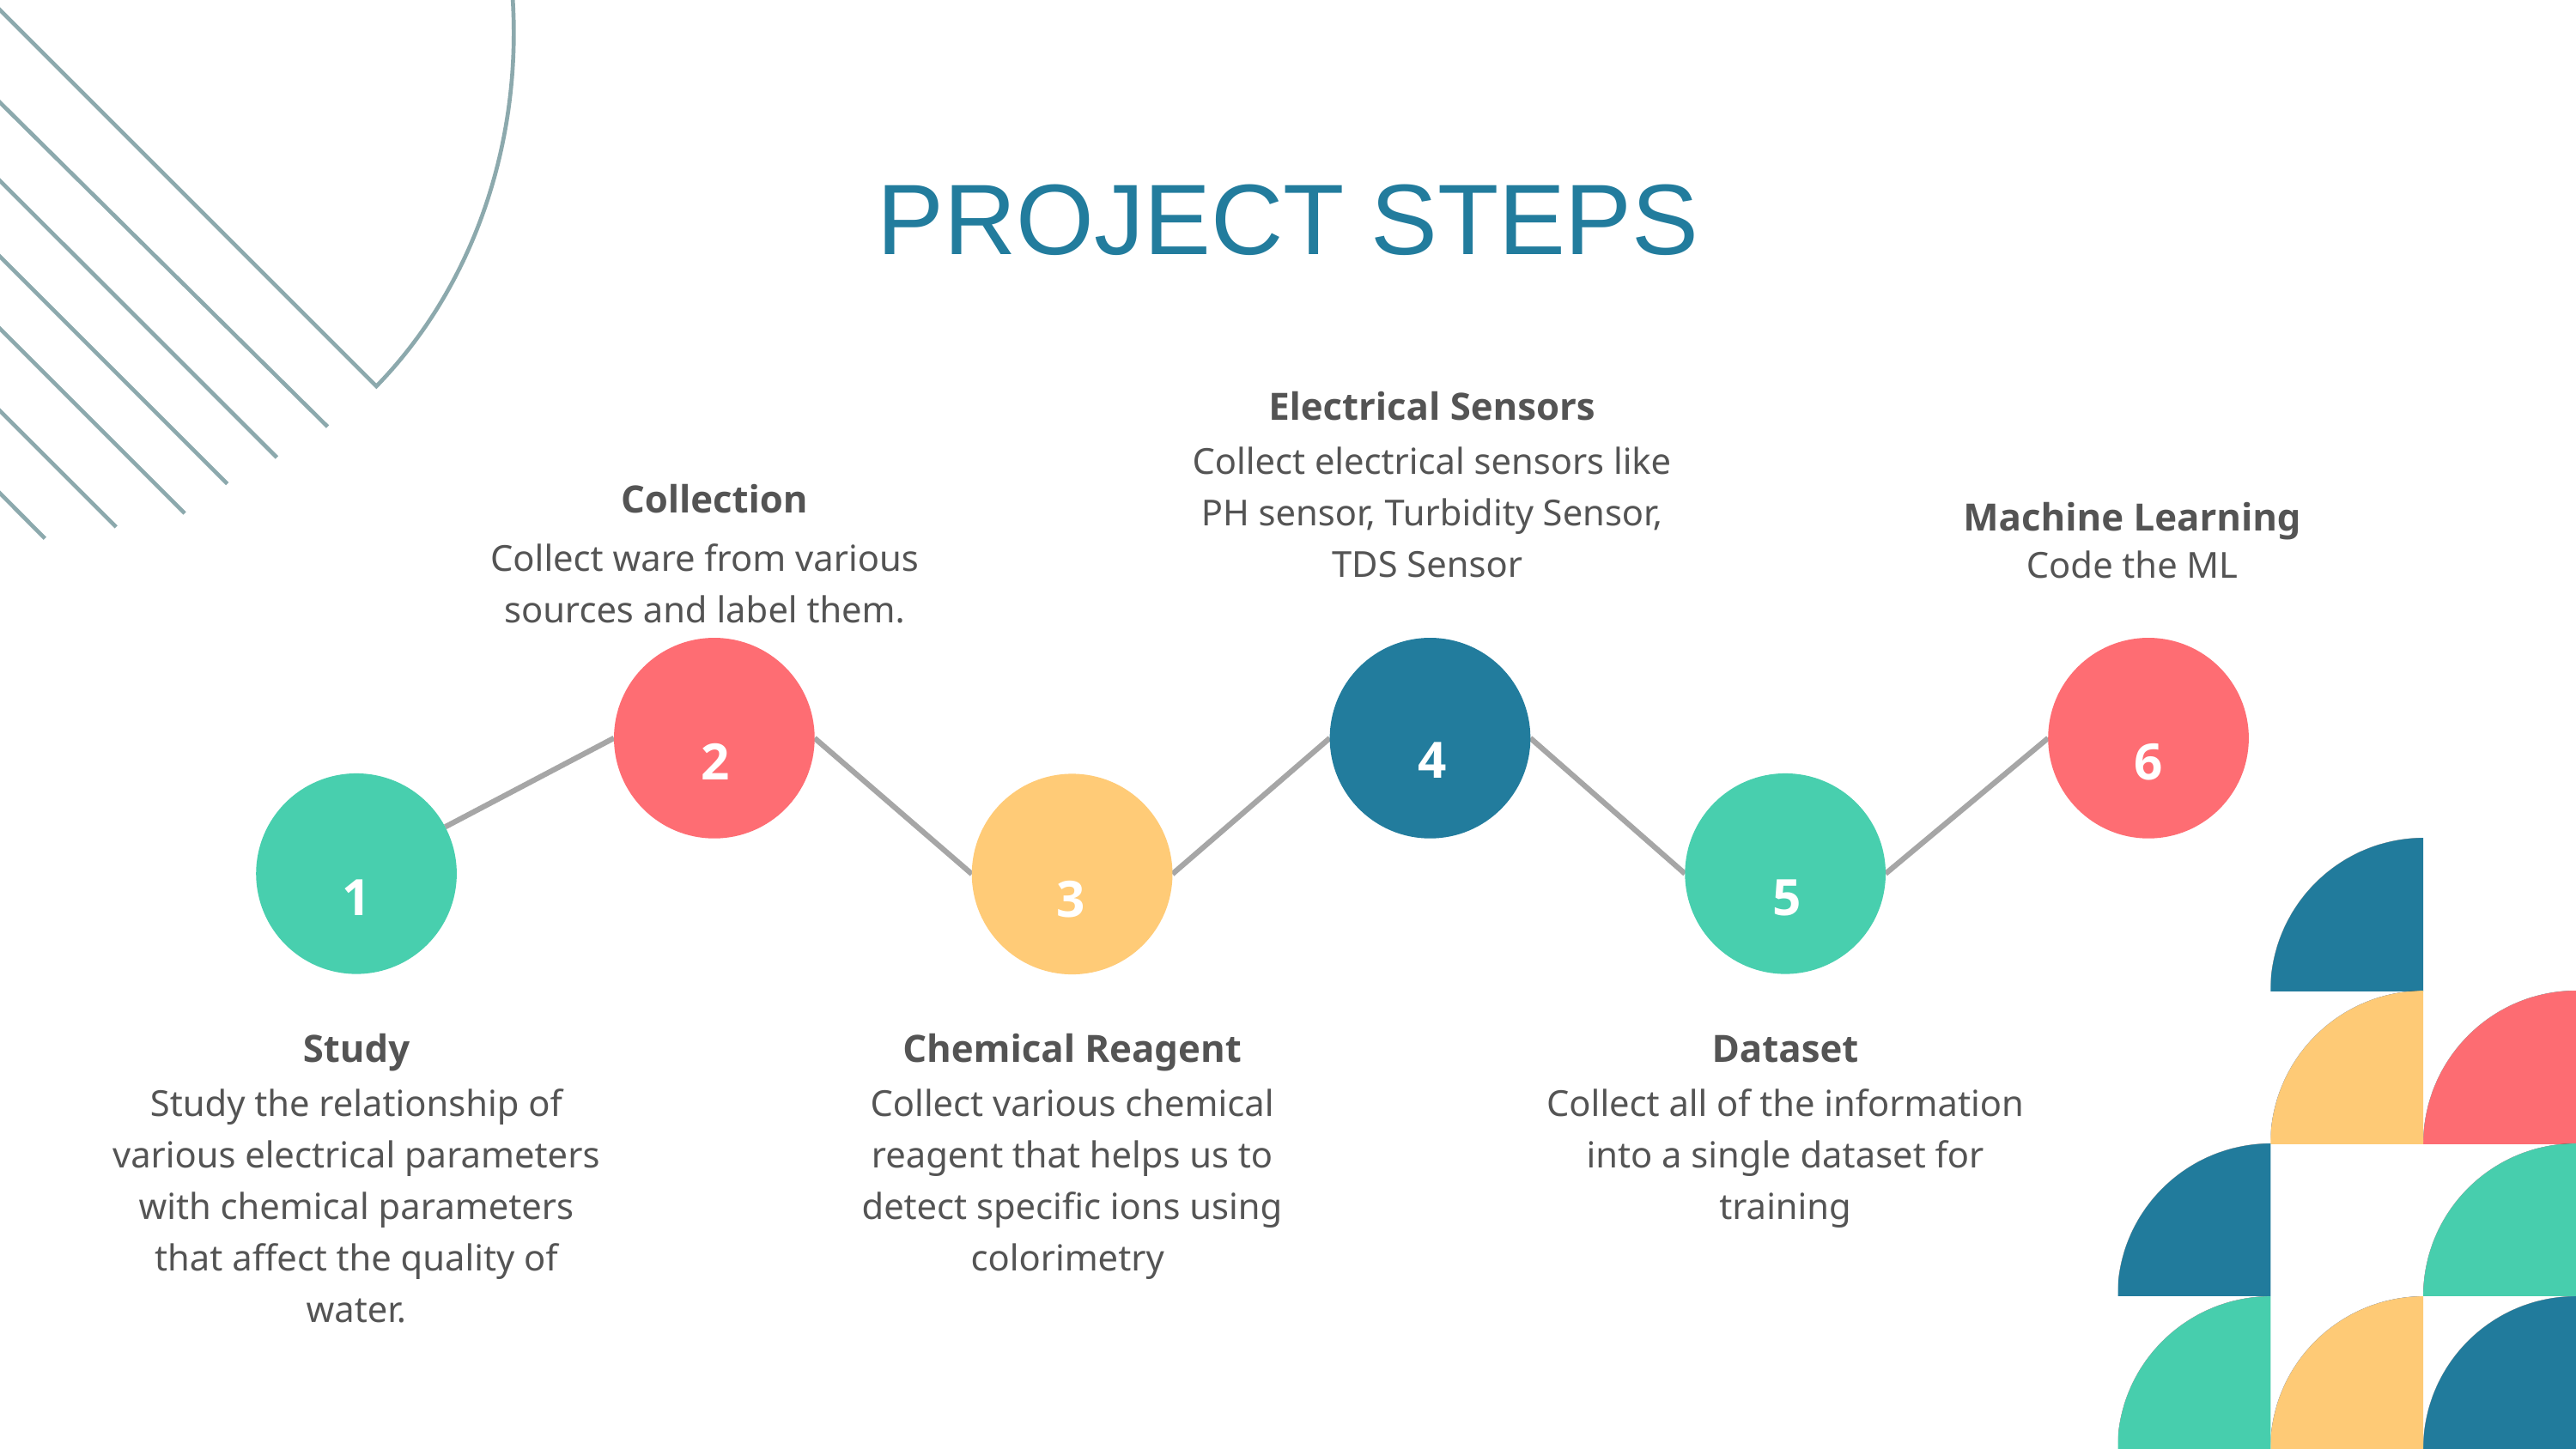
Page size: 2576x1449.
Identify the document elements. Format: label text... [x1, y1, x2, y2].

text_box Collect various chemical reagent that helps us to detect specific ions using colorimetry [823, 1071, 1321, 1278]
text_box Study the relationship of various electrical parameters with chemical parameters that affect the quality of water. [108, 1071, 605, 1330]
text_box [1329, 637, 1531, 839]
text_box [2117, 1143, 2271, 1296]
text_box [814, 737, 972, 875]
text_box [1885, 737, 2049, 874]
text_box [2270, 991, 2424, 1144]
text_box Dataset [1641, 1006, 1929, 1070]
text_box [613, 637, 815, 839]
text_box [282, 0, 328, 427]
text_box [50, 0, 117, 528]
text_box [2270, 838, 2424, 991]
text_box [0, 0, 46, 539]
text_box Electrical Sensors [1255, 365, 1609, 428]
text_box [2117, 1296, 2271, 1449]
text_box Code the ML [1884, 533, 2380, 585]
text_box Collect electrical sensors like PH sensor, Turbidity Sensor, TDS Sensor [1183, 429, 1680, 585]
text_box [445, 737, 609, 828]
text_box Collect all of the information into a single dataset for training [1537, 1071, 2033, 1227]
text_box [331, 0, 708, 91]
text_box [2271, 1296, 2424, 1449]
text_box Collection [570, 457, 859, 520]
text_box Chemical Reagent [892, 1006, 1253, 1070]
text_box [2047, 637, 2250, 839]
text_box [190, 0, 228, 484]
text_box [971, 773, 1173, 975]
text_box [1530, 737, 1686, 874]
text_box [2423, 1143, 2576, 1296]
text_box Machine Learning [1960, 475, 2304, 533]
text_box Collect ware from various sources and label them. [456, 526, 953, 630]
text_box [255, 773, 458, 974]
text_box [1172, 737, 1330, 875]
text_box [120, 0, 185, 514]
text_box Study [212, 1006, 501, 1070]
text_box PROJECT STEPS [752, 159, 1824, 279]
text_box [2424, 991, 2576, 1143]
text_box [233, 0, 277, 458]
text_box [1685, 773, 1886, 974]
text_box [2424, 1296, 2576, 1449]
